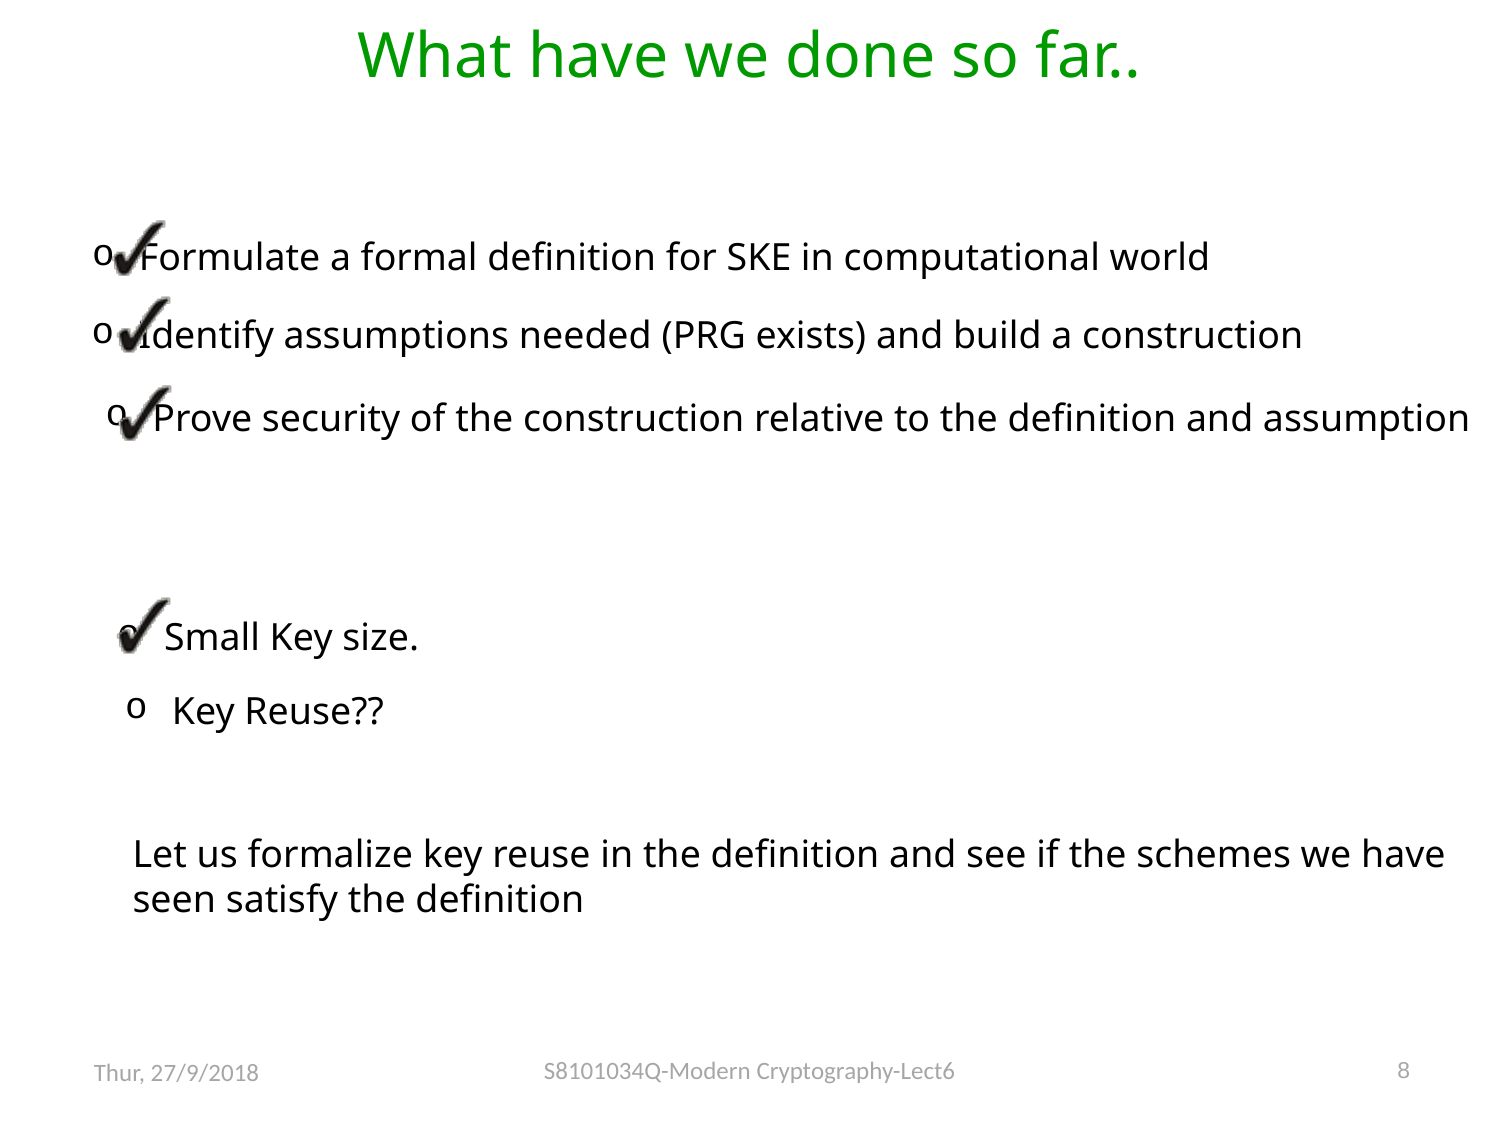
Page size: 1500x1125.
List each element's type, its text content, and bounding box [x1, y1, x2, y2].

slide_number 8 [1358, 1047, 1426, 1107]
text_box Let us formalize key reuse in the definition and see if the schemes we have seen satisfy the definition [117, 822, 1471, 928]
footer S8101034Q-Modern Cryptography-Lect6 [512, 1046, 988, 1092]
text_box Prove security of the construction relative to the definition and assumption [211, 386, 1487, 446]
text_box Key Reuse?? [110, 679, 400, 739]
picture [70, 189, 207, 469]
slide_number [1, 1049, 353, 1094]
picture [76, 567, 207, 681]
text_box Formulate a formal definition for SKE in computational world [205, 225, 1236, 286]
text_box Small Key size. [211, 605, 435, 666]
text_box What have we done so far.. [0, 7, 1500, 104]
text_box Identify assumptions needed (PRG exists) and build a construction [211, 303, 1329, 364]
